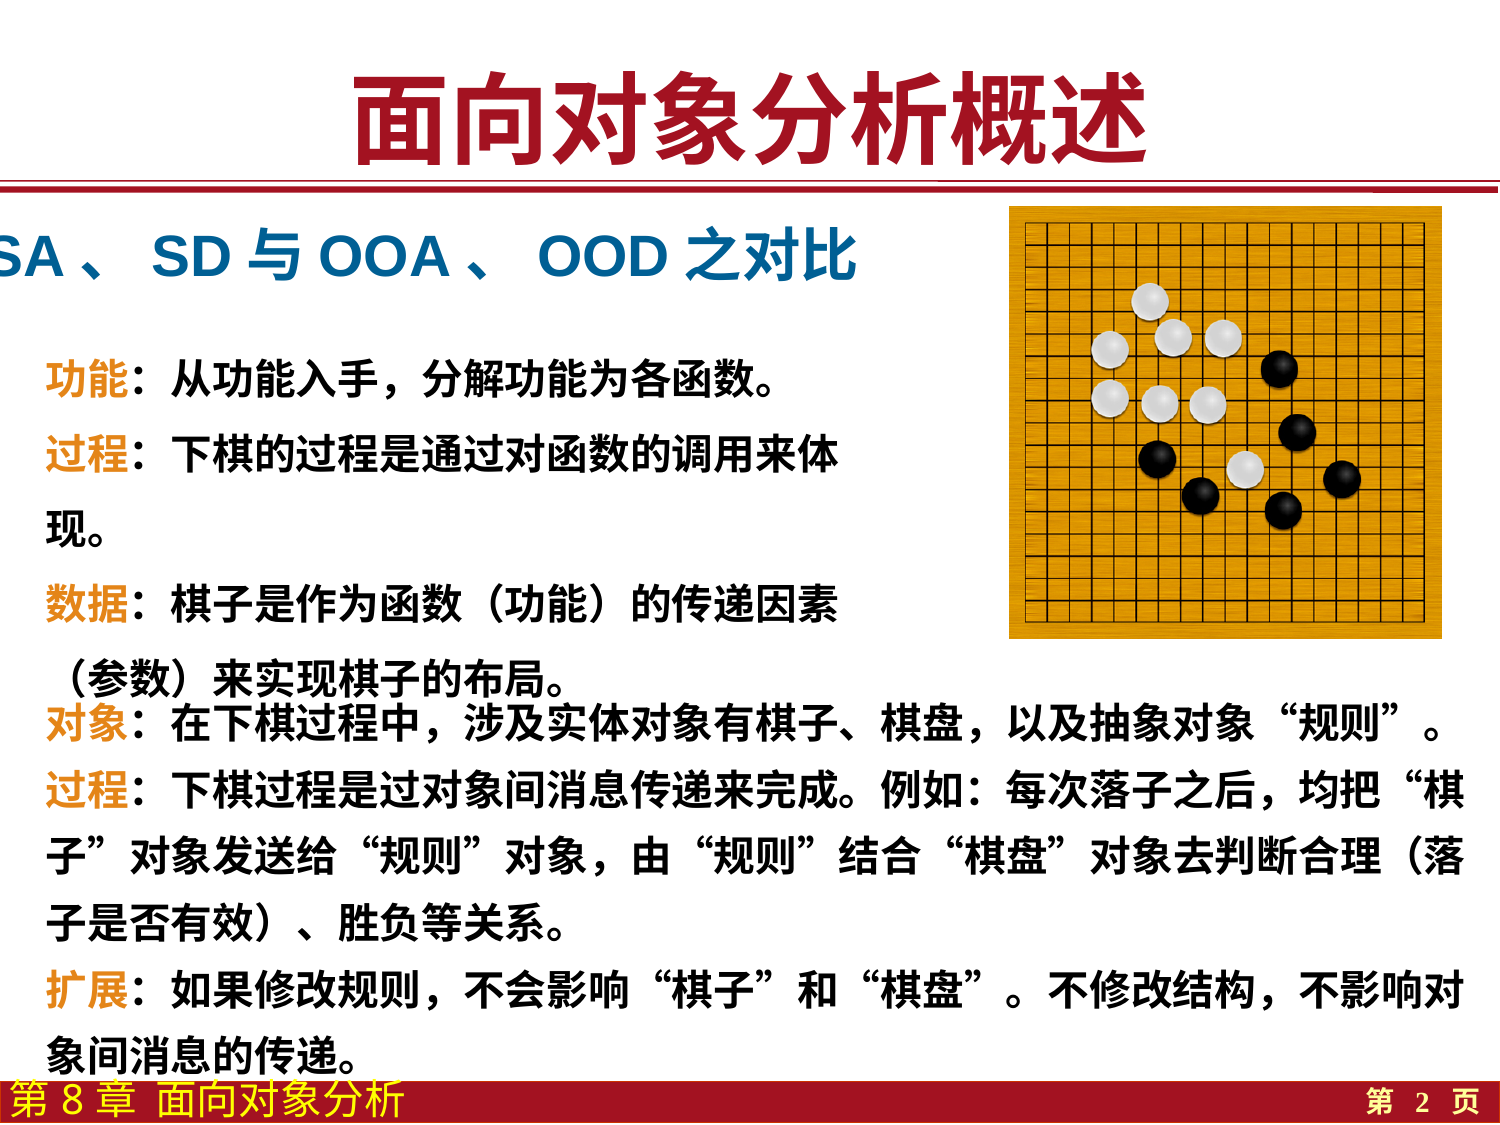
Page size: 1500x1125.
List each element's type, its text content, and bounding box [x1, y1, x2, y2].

picture [1009, 206, 1442, 639]
text_box 对象：在下棋过程中，涉及实体对象有棋子、棋盘，以及抽象对象“规则”。 过程：下棋过程是过对象间消息传递来完成。例如：每次落子之后，均把“棋子”对象发送给“规则”对象，由“规则”结合“棋盘”对象去判断合理（落子是否有效）、胜负等关系。 扩展：如果修改规则，不会影响“棋子”和“棋盘”。不修改结构，不影响对象间消息的传递。 [30, 672, 1481, 1088]
text_box 面向对象分析概述 [254, 49, 1245, 185]
text_box 功能：从功能入手，分解功能为各函数。 过程：下棋的过程是通过对函数的调用来体现。 数据：棋子是作为函数（功能）的传递因素（参数）来实现棋子的布局。 [30, 320, 924, 672]
text_box SA、SD与OOA、OOD之对比 [0, 219, 874, 297]
